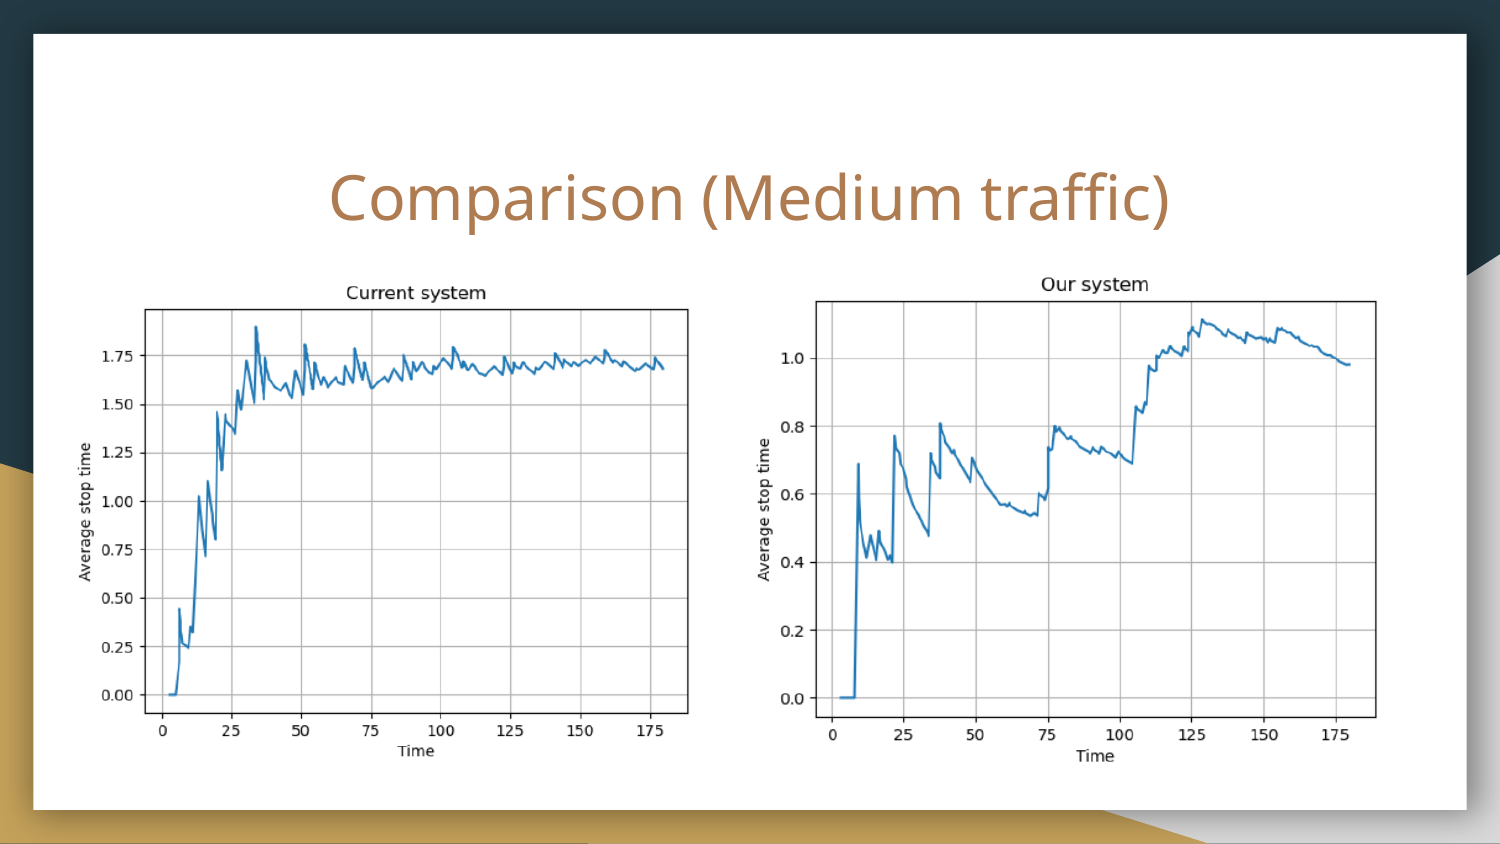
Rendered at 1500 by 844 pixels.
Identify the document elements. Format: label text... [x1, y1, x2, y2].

title Comparison (Medium traffic) [134, 138, 1366, 247]
picture [57, 238, 1445, 776]
